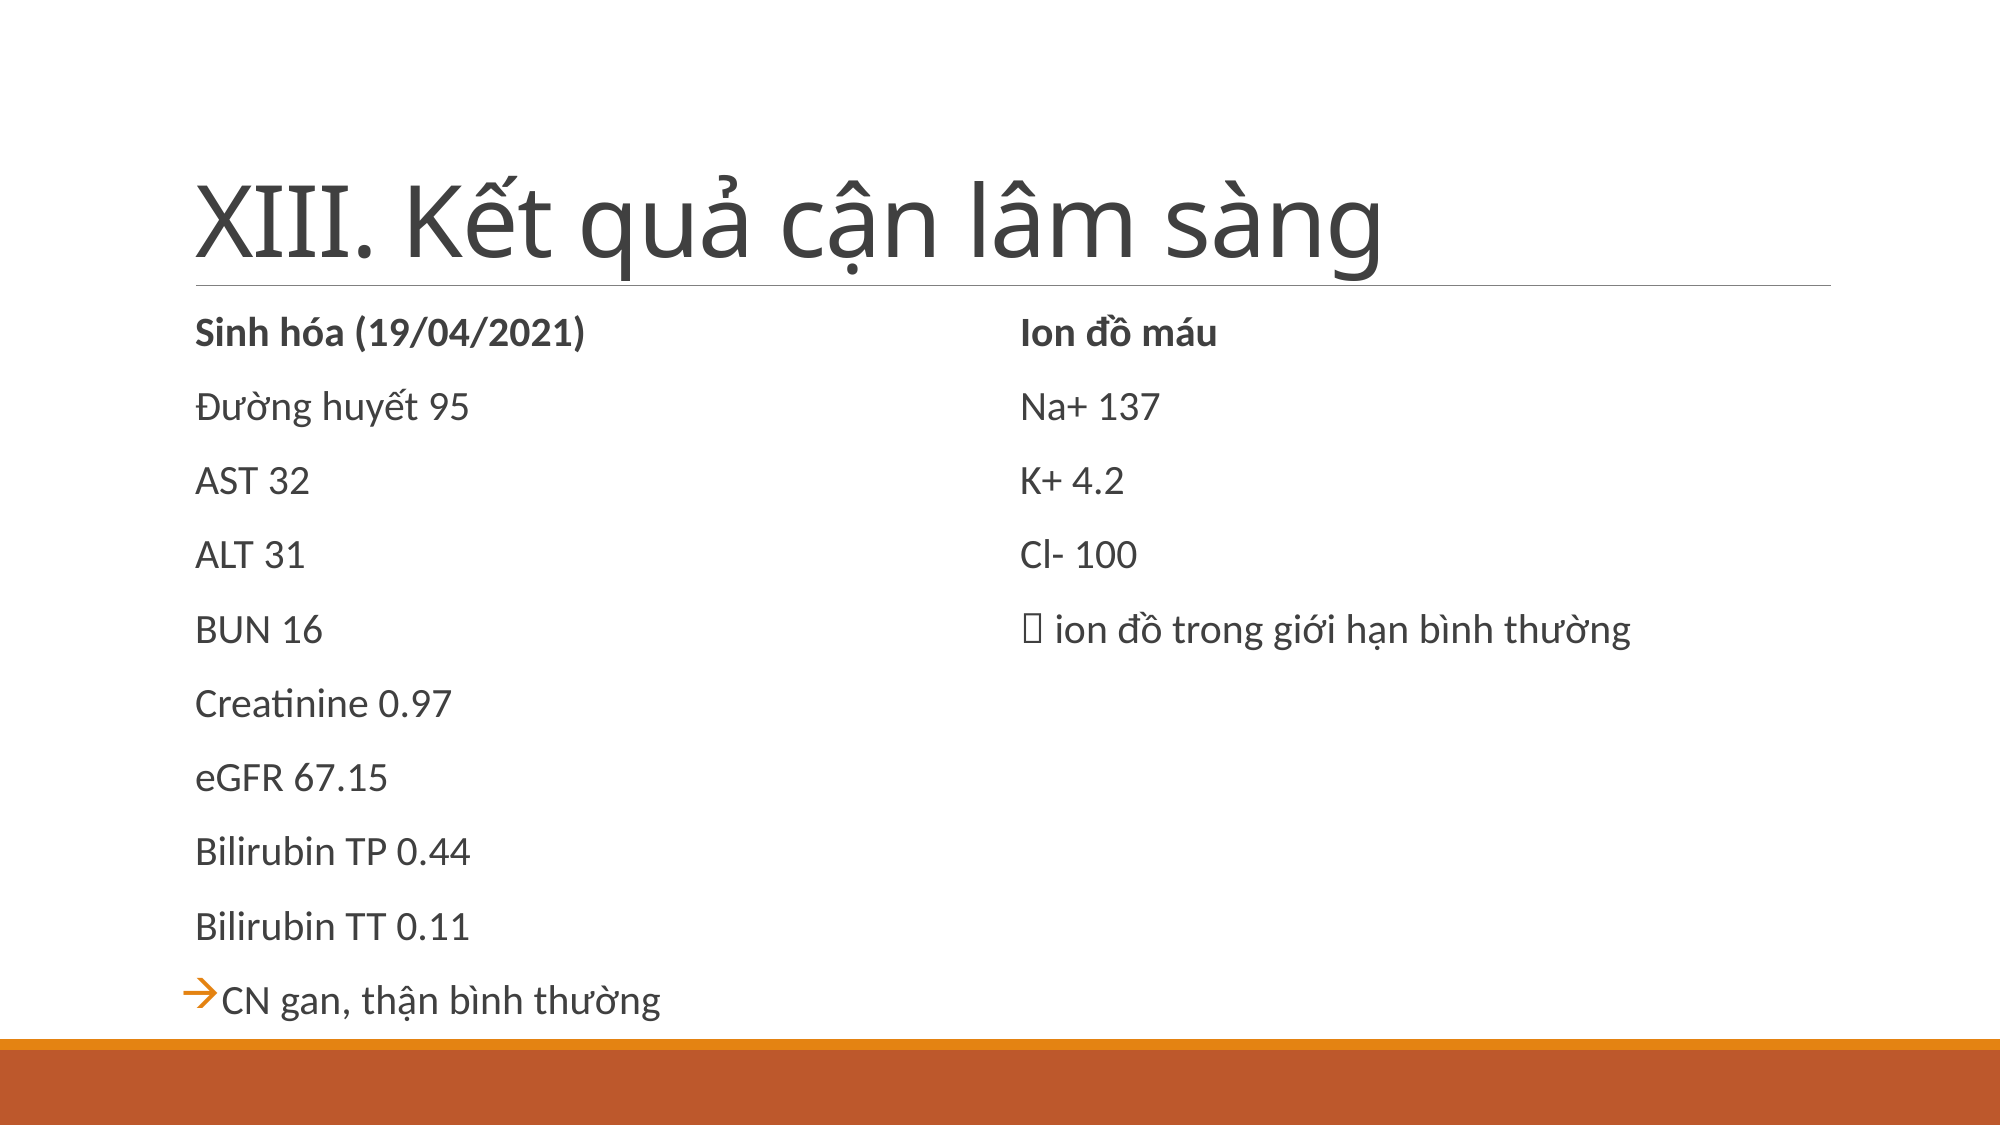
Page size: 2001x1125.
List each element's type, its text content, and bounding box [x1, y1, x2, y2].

title XIII. Kết quả cận lâm sàng [180, 47, 1830, 285]
list Sinh hóa (19/04/2021) Đường huyết 95 AST 32 ALT 31 BUN 16 Creatinine 0.97 eGFR 67.15 Bilirubin TP 0.44 Bilirubin TT 0.11 CN gan, thận bình thường Ion đồ máu Na+ 137 K+ 4.2 Cl- 100  ion đồ trong giới hạn bình thường [180, 302, 1830, 1078]
